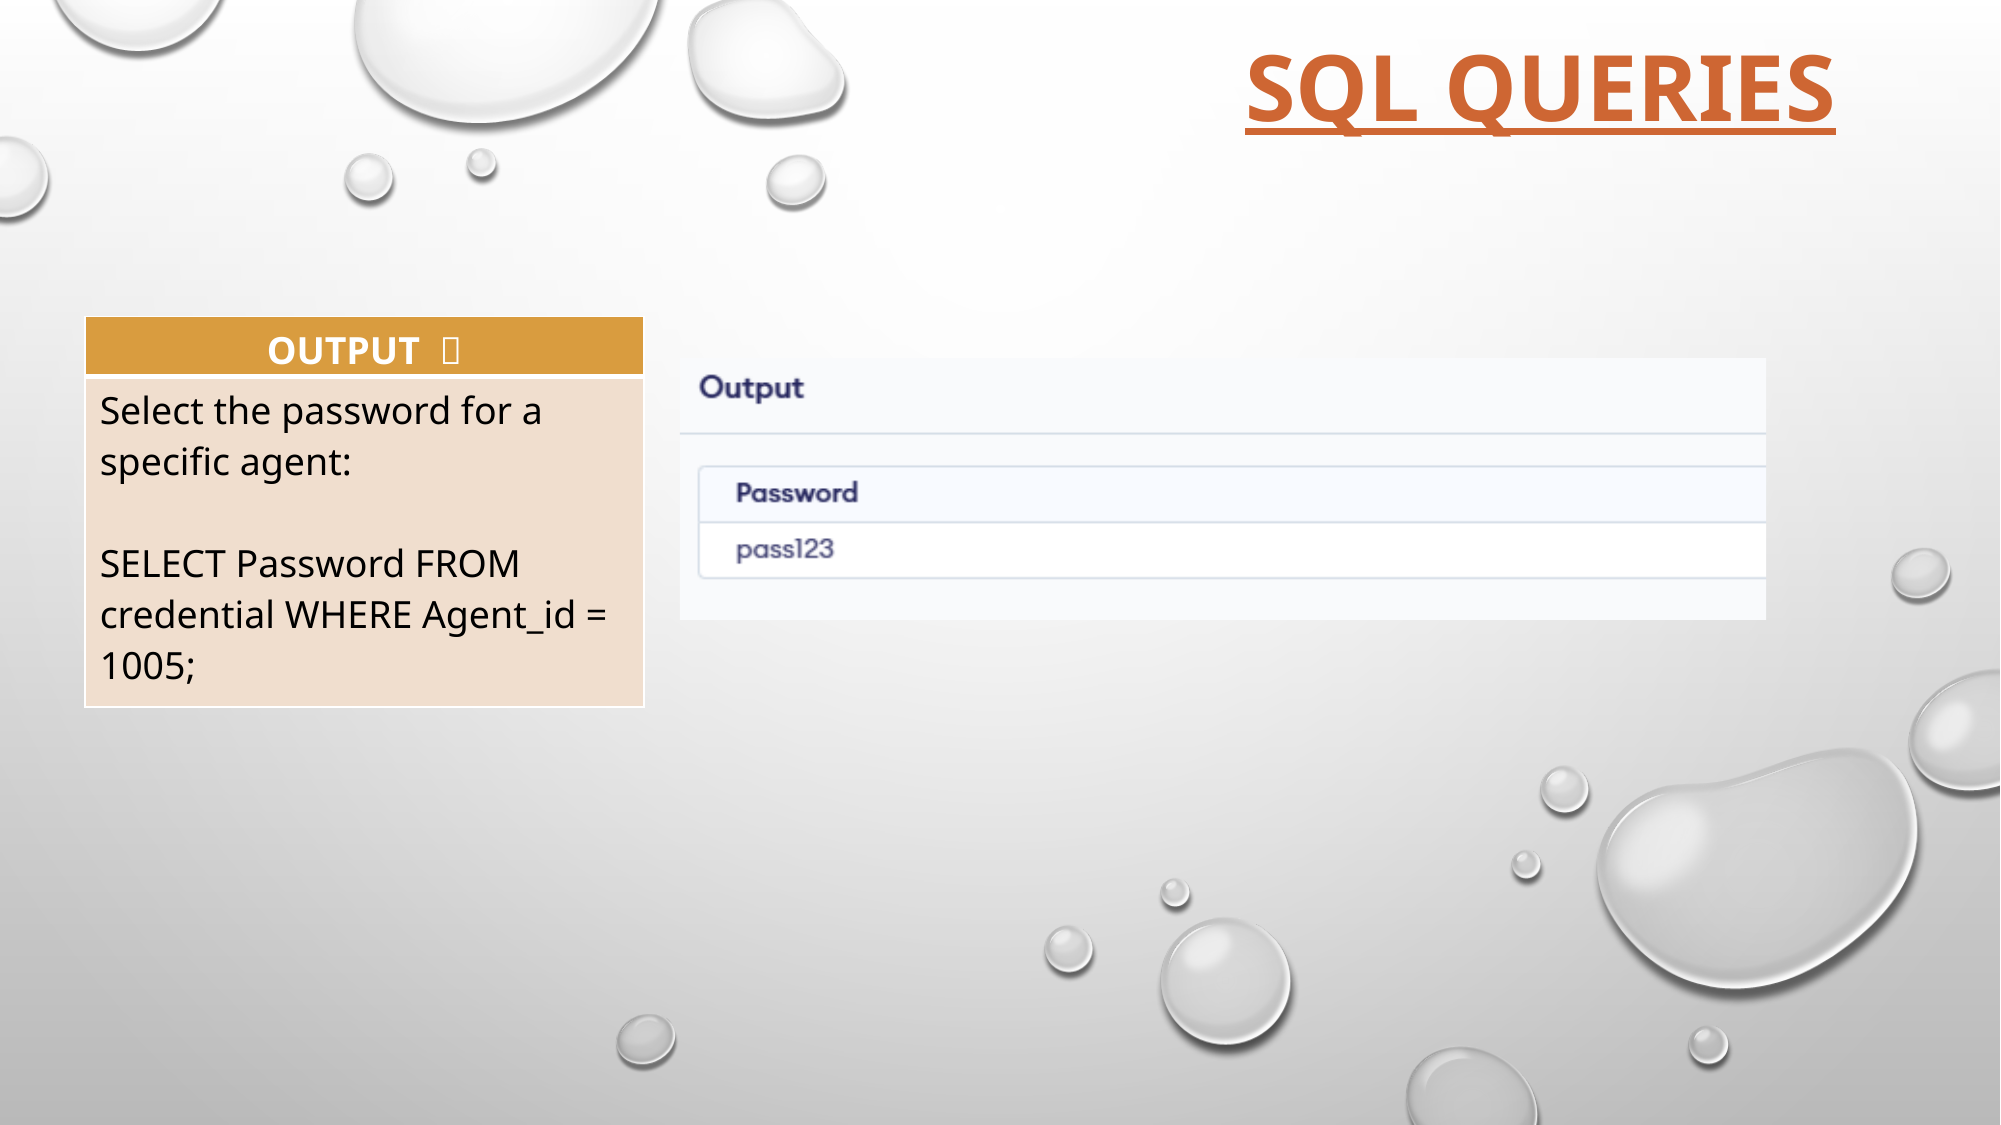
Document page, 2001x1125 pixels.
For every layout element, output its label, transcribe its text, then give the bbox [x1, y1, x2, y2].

picture [0, 0, 2000, 1125]
table_header OUTPUT  [86, 317, 643, 374]
text_box SQL QUERIES [1230, 22, 1852, 257]
table_cell Select the password for a specific agent: SELECT Password FROM credential WHERE Agent_id = 1005; [86, 379, 643, 706]
